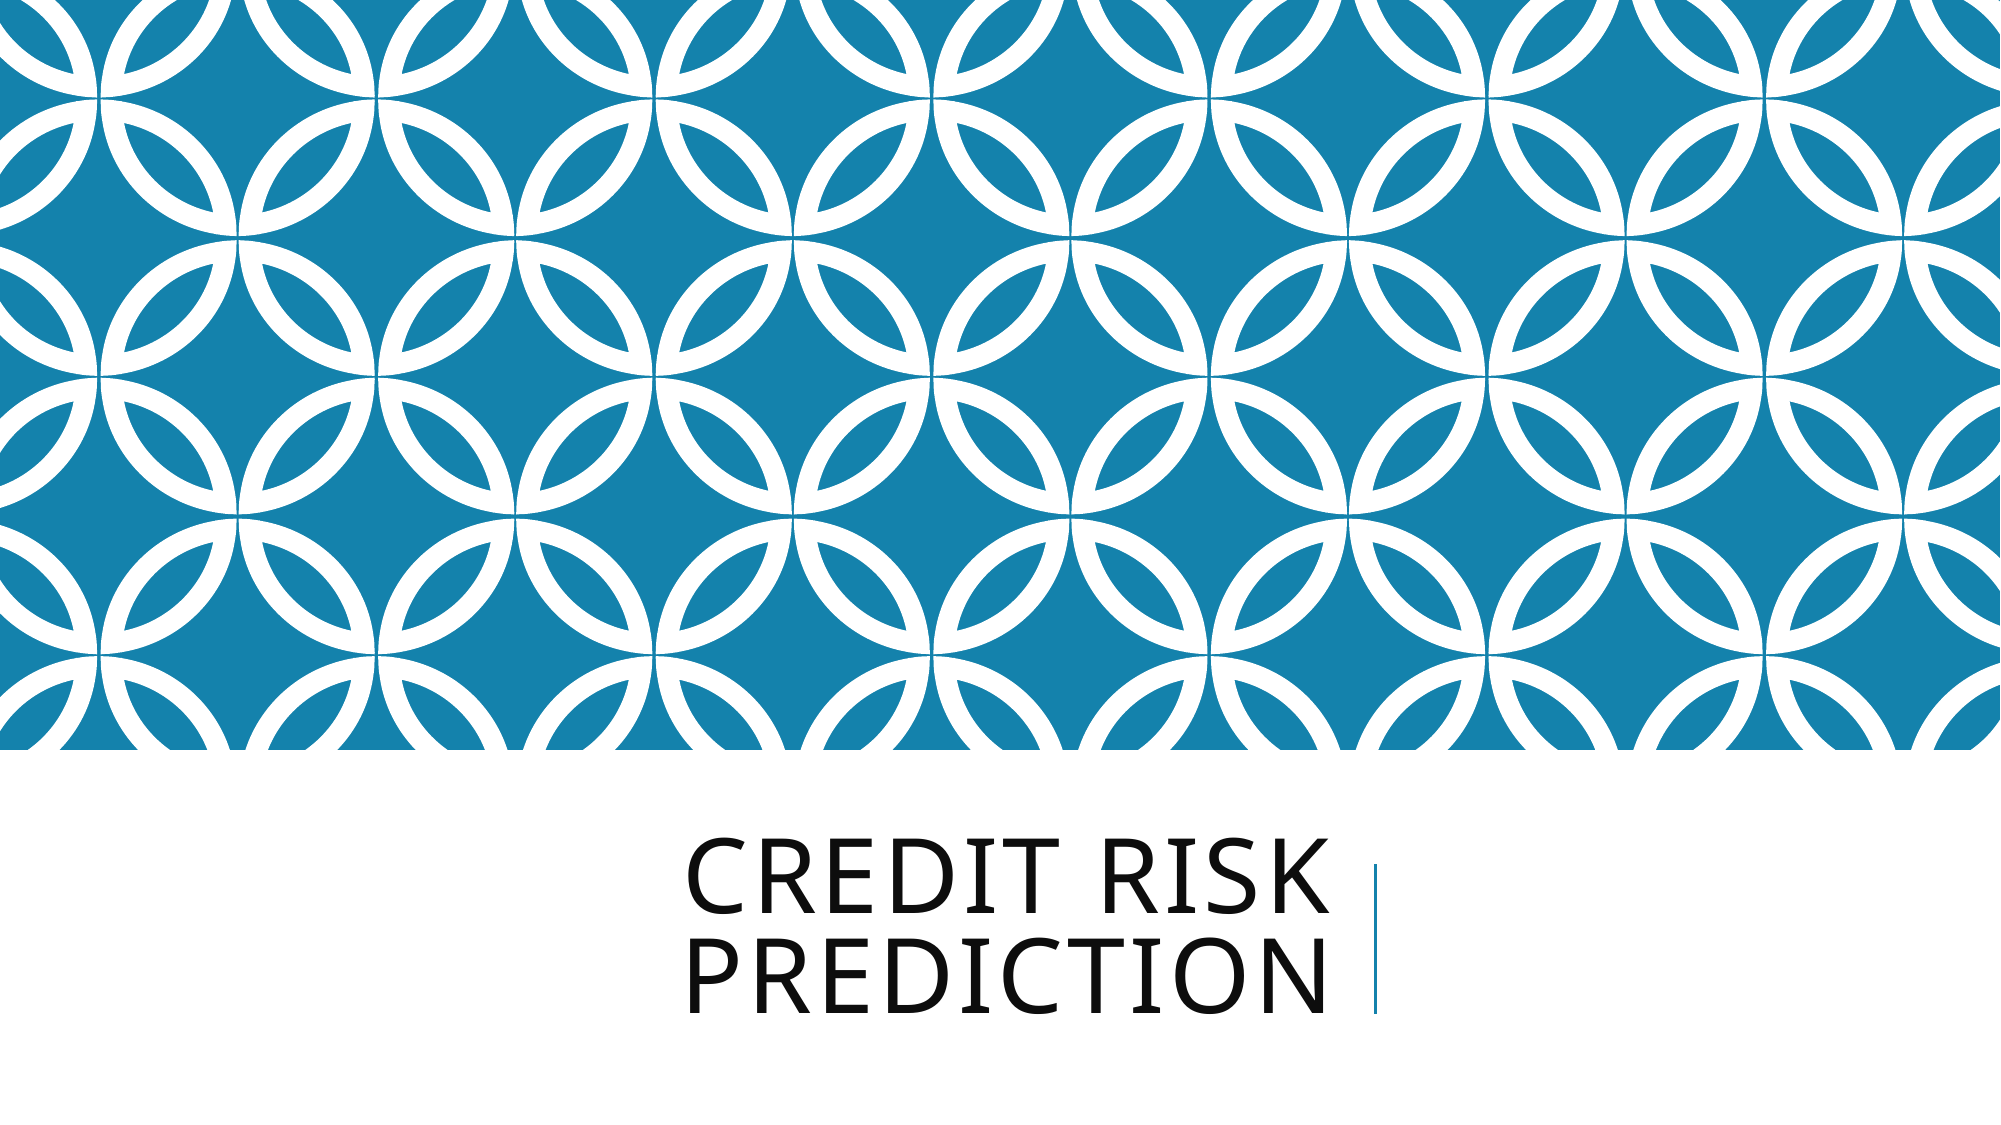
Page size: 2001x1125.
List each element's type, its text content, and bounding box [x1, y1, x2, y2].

title Credit Risk Prediction [75, 813, 1350, 1054]
